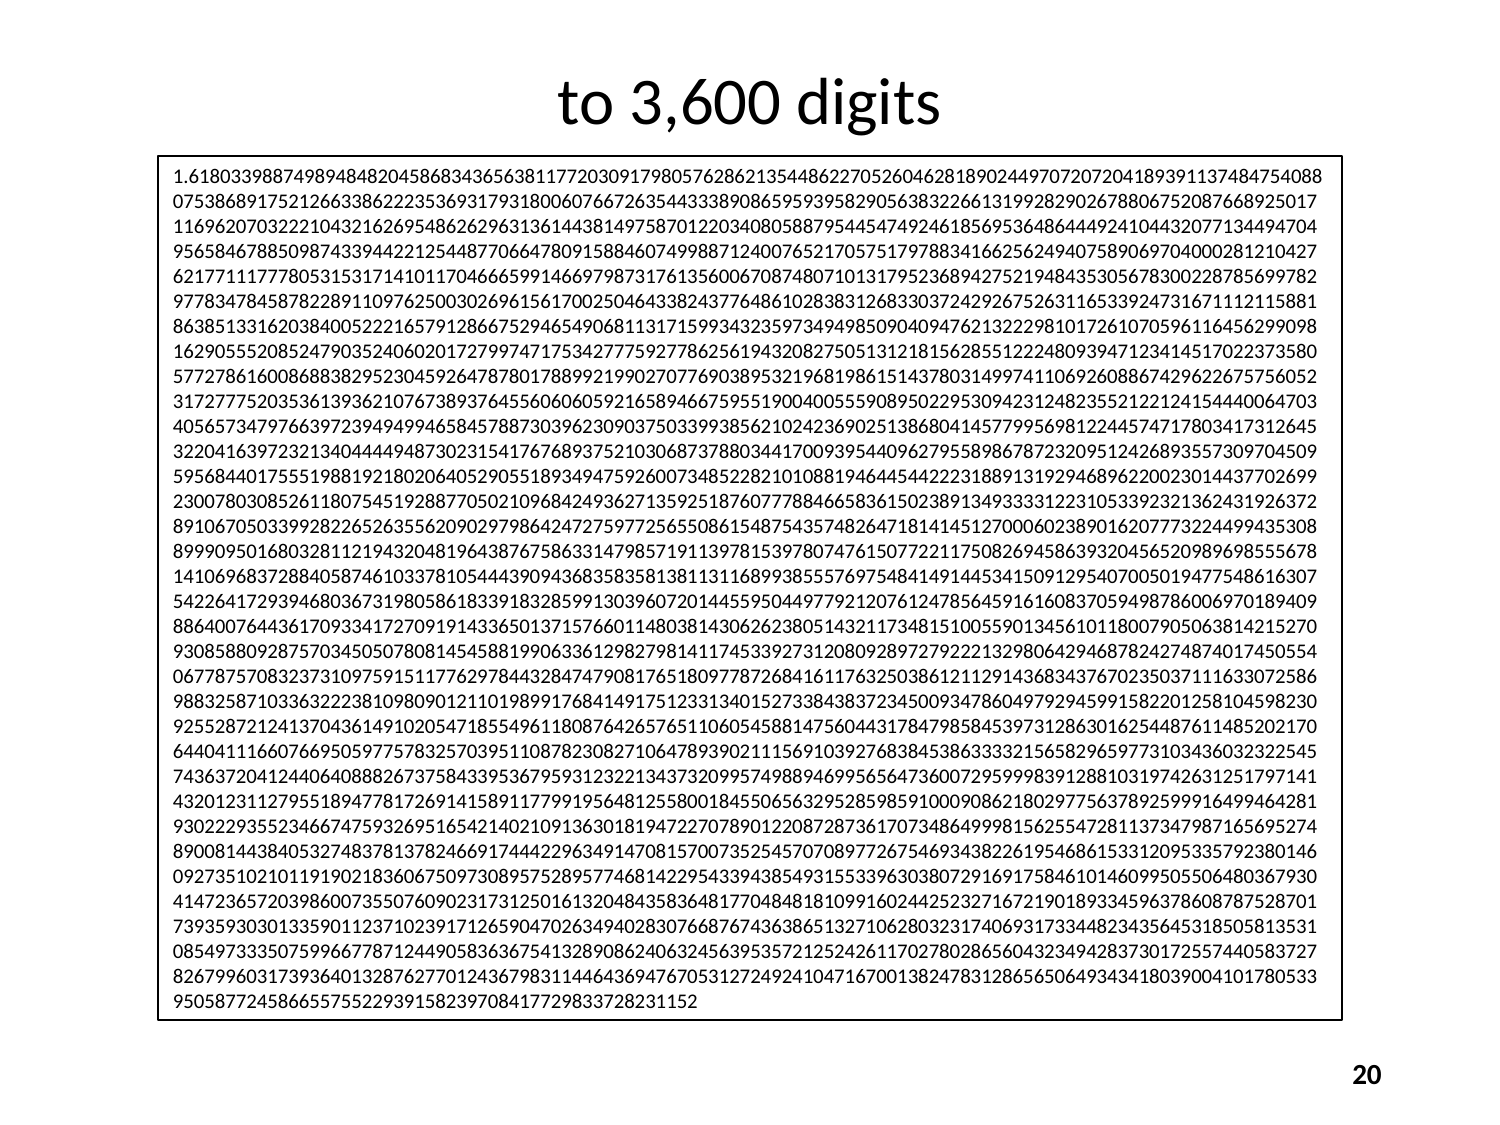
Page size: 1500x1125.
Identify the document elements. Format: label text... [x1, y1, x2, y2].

text_box 1.6180339887498948482045868343656381177203091798057628621354486227052604628189024497072072041893911374847540880753868917521266338622235369317931800607667263544333890865959395829056383226613199282902678806752087668925017116962070322210432162695486262963136144381497587012203408058879544547492461856953648644492410443207713449470495658467885098743394422125448770664780915884607499887124007652170575179788341662562494075890697040002812104276217711177780531531714101170466659914669798731761356006708748071013179523689427521948435305678300228785699782977834784587822891109762500302696156170025046433824377648610283831268330372429267526311653392473167111211588186385133162038400522216579128667529465490681131715993432359734949850904094762132229810172610705961164562990981629055520852479035240602017279974717534277759277862561943208275051312181562855122248093947123414517022373580577278616008688382952304592647878017889921990270776903895321968198615143780314997411069260886742962267575605231727775203536139362107673893764556060605921658946675955190040055590895022953094231248235521221241544400647034056573479766397239494994658457887303962309037503399385621024236902513868041457799569812244574717803417312645322041639723213404444948730231541767689375210306873788034417009395440962795589867872320951242689355730970450959568440175551988192180206405290551893494759260073485228210108819464454422231889131929468962200230144377026992300780308526118075451928877050210968424936271359251876077788466583615023891349333312231053392321362431926372891067050339928226526355620902979864247275977256550861548754357482647181414512700060238901620777322449943530889990950168032811219432048196438767586331479857191139781539780747615077221175082694586393204565209896985556781410696837288405874610337810544439094368358358138113116899385557697548414914453415091295407005019477548616307542264172939468036731980586183391832859913039607201445595044977921207612478564591616083705949878600697018940988640076443617093341727091914336501371576601148038143062623805143211734815100559013456101180079050638142152709308588092875703450507808145458819906336129827981411745339273120809289727922213298064294687824274874017450554067787570832373109759151177629784432847479081765180977872684161176325038612112914368343767023503711163307258698832587103363222381098090121101989917684149175123313401527338438372345009347860497929459915822012581045982309255287212413704361491020547185549611808764265765110605458814756044317847985845397312863016254487611485202170644041116607669505977578325703951108782308271064789390211156910392768384538633332156582965977310343603232254574363720412440640888267375843395367959312322134373209957498894699565647360072959998391288103197426312517971414320123112795518947781726914158911779919564812558001845506563295285985910009086218029775637892599916499464281930222935523466747593269516542140210913630181947227078901220872873617073486499981562554728113734798716569527489008144384053274837813782466917444229634914708157007352545707089772675469343822619546861533120953357923801460927351021011919021836067509730895752895774681422954339438549315533963038072916917584610146099505506480367930414723657203986007355076090231731250161320484358364817704848181099160244252327167219018933459637860878752870173935930301335901123710239171265904702634940283076687674363865132710628032317406931733448234356453185058135310854973335075996677871244905836367541328908624063245639535721252426117027802865604323494283730172557440583727826799603173936401328762770124367983114464369476705312724924104716700138247831286565064934341803900410178053395058772458665575522939158239708417729833728231152 [158, 155, 1342, 1020]
slide_number 20 [1059, 1042, 1397, 1103]
